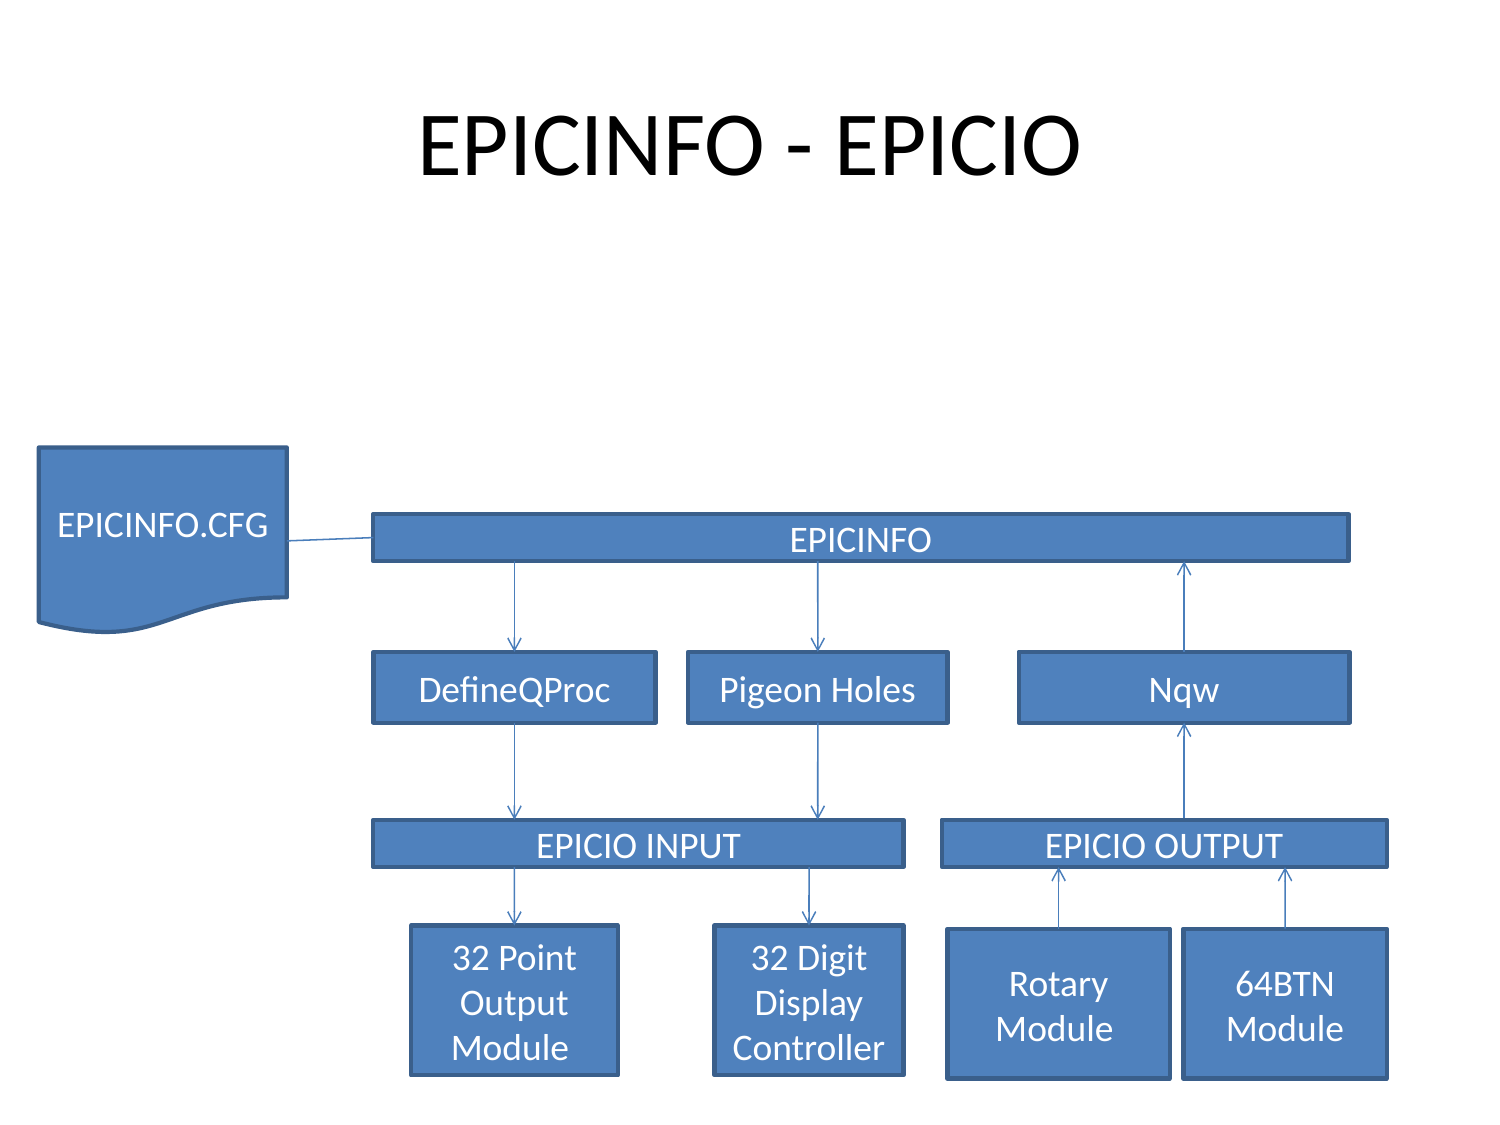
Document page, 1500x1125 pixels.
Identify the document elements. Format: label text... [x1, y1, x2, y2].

text_box EPICIO OUTPUT [940, 818, 1389, 869]
text_box EPICINFO [371, 512, 1351, 563]
text_box 32 Digit Display Controller [712, 923, 906, 1077]
text_box Nqw [1017, 650, 1352, 725]
text_box EPICINFO.CFG [36, 445, 289, 635]
title EPICINFO - EPICIO [75, 45, 1425, 233]
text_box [286, 537, 374, 542]
text_box EPICIO INPUT [371, 818, 906, 869]
text_box Rotary Module [945, 927, 1172, 1081]
text_box 64BTN Module [1181, 927, 1389, 1081]
text_box DefineQProc [371, 650, 658, 725]
text_box Pigeon Holes [686, 650, 950, 725]
text_box 32 Point Output Module [409, 923, 620, 1077]
